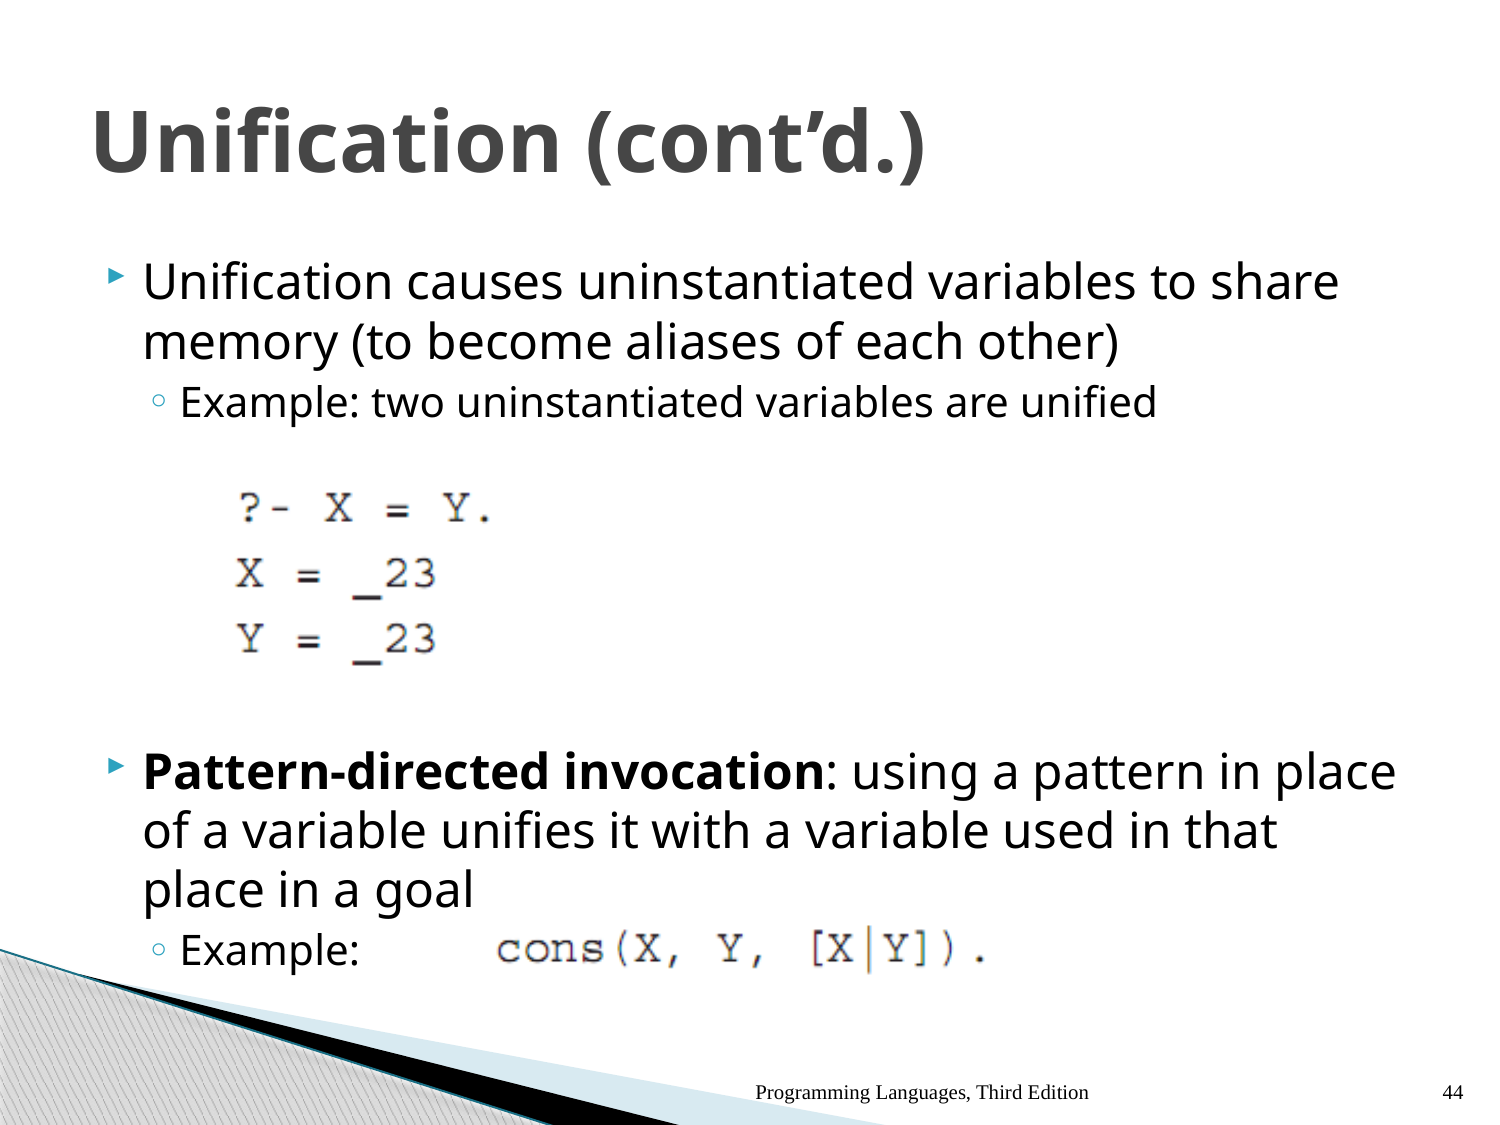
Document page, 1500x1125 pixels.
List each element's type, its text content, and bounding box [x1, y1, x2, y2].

footer Programming Languages, Third Edition [718, 1051, 1105, 1112]
list Unification causes uninstantiated variables to share memory (to become aliases of each other) Example: two uninstantiated variables are unified Pattern-directed invocation: using a pattern in place of a variable unifies it with a variable used in that place in a goal Example: [75, 243, 1425, 986]
title Unification (cont’d.) [75, 45, 1425, 233]
slide_number 44 [1418, 1051, 1479, 1112]
picture [487, 924, 997, 979]
picture [224, 474, 507, 682]
